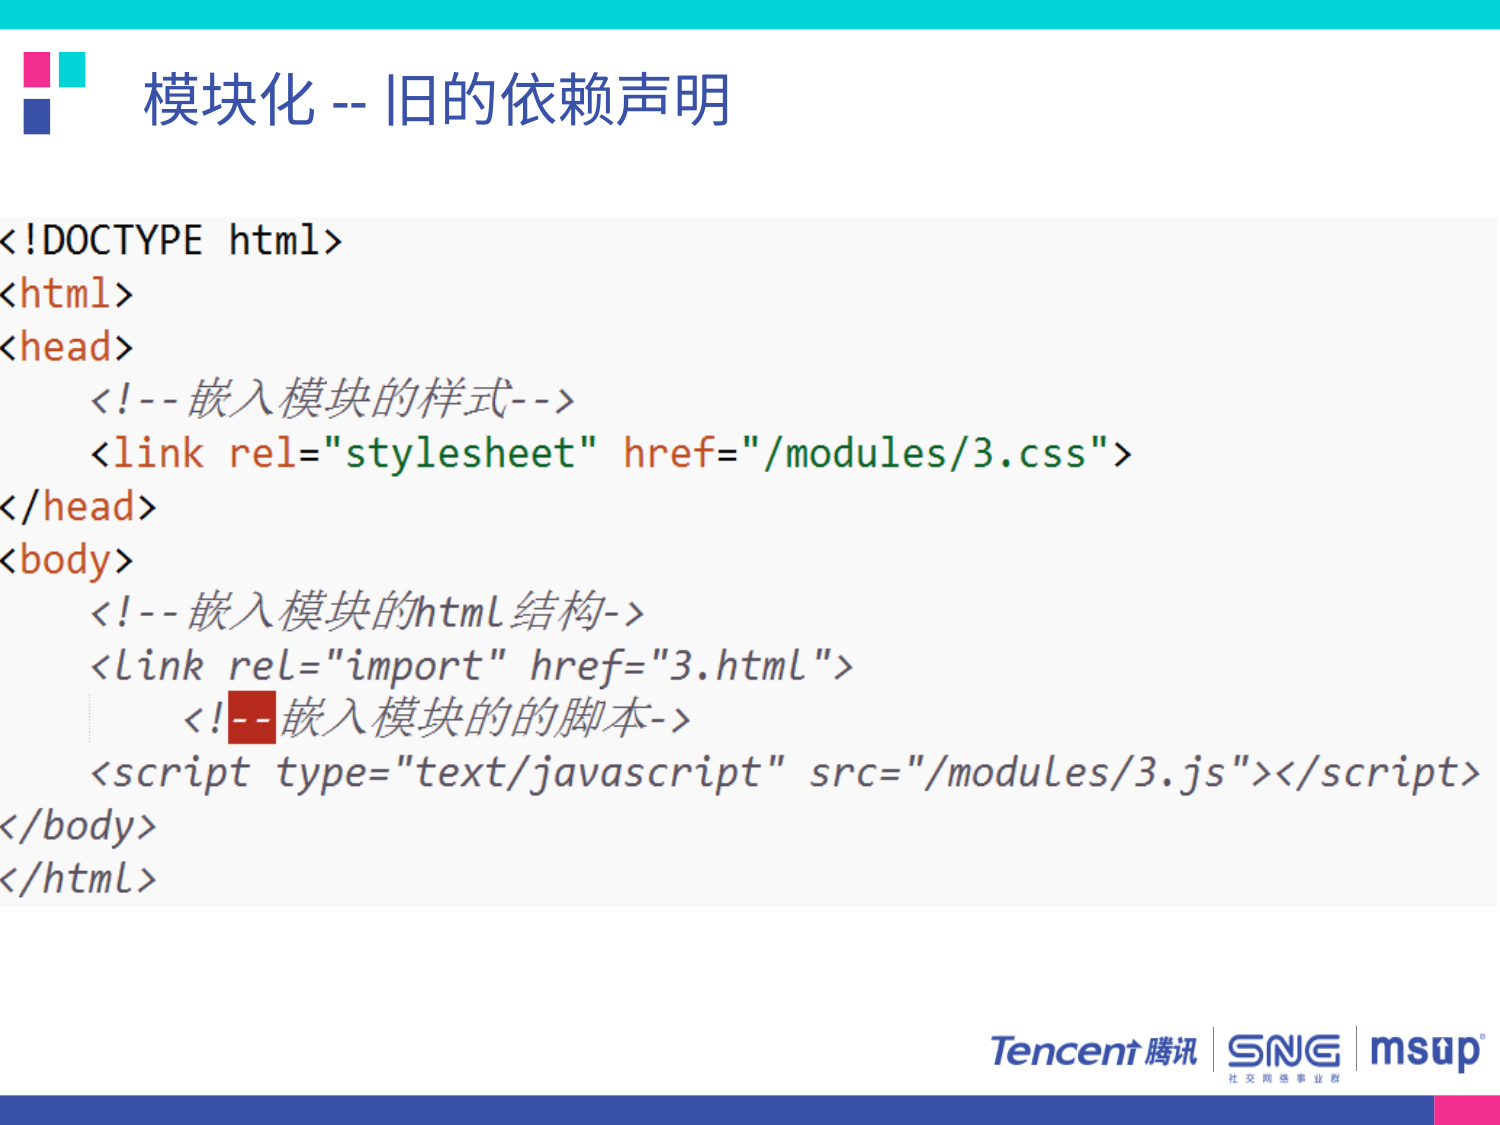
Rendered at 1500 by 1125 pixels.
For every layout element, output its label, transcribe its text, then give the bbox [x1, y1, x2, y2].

picture [978, 1006, 1206, 1092]
title 模块化--旧的依赖声明 [127, 59, 1378, 146]
picture [0, 217, 1498, 907]
picture [1210, 1012, 1354, 1103]
picture [1357, 1011, 1500, 1091]
